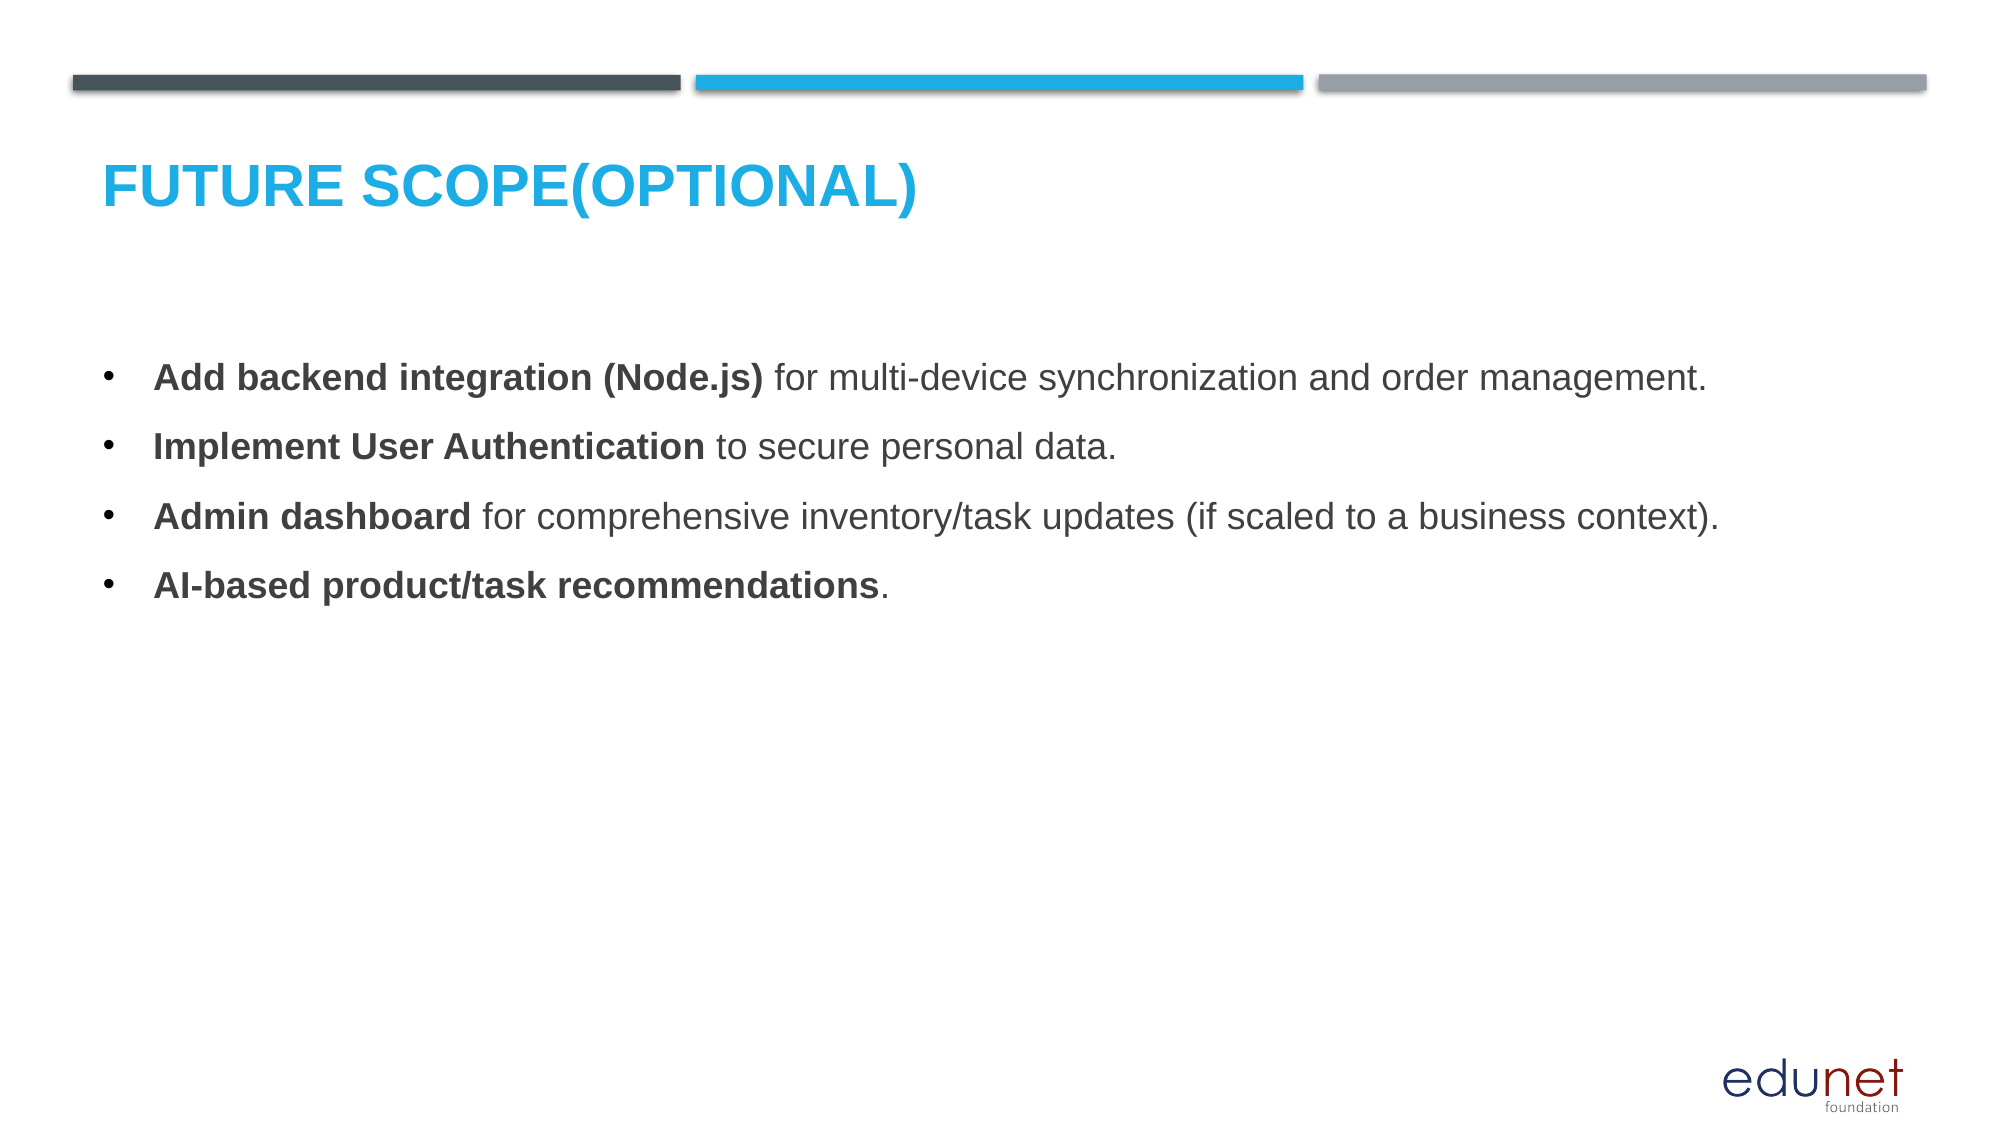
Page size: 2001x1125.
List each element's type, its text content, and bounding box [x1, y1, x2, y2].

list Add backend integration (Node.js) for multi-device synchronization and order management. Implement User Authentication to secure personal data. Admin dashboard for comprehensive inventory/task updates (if scaled to a business context). AI-based product/task recommendations. [87, 151, 1753, 804]
text_box Future scope(Optional) [87, 138, 1898, 226]
picture [1719, 1056, 1905, 1116]
